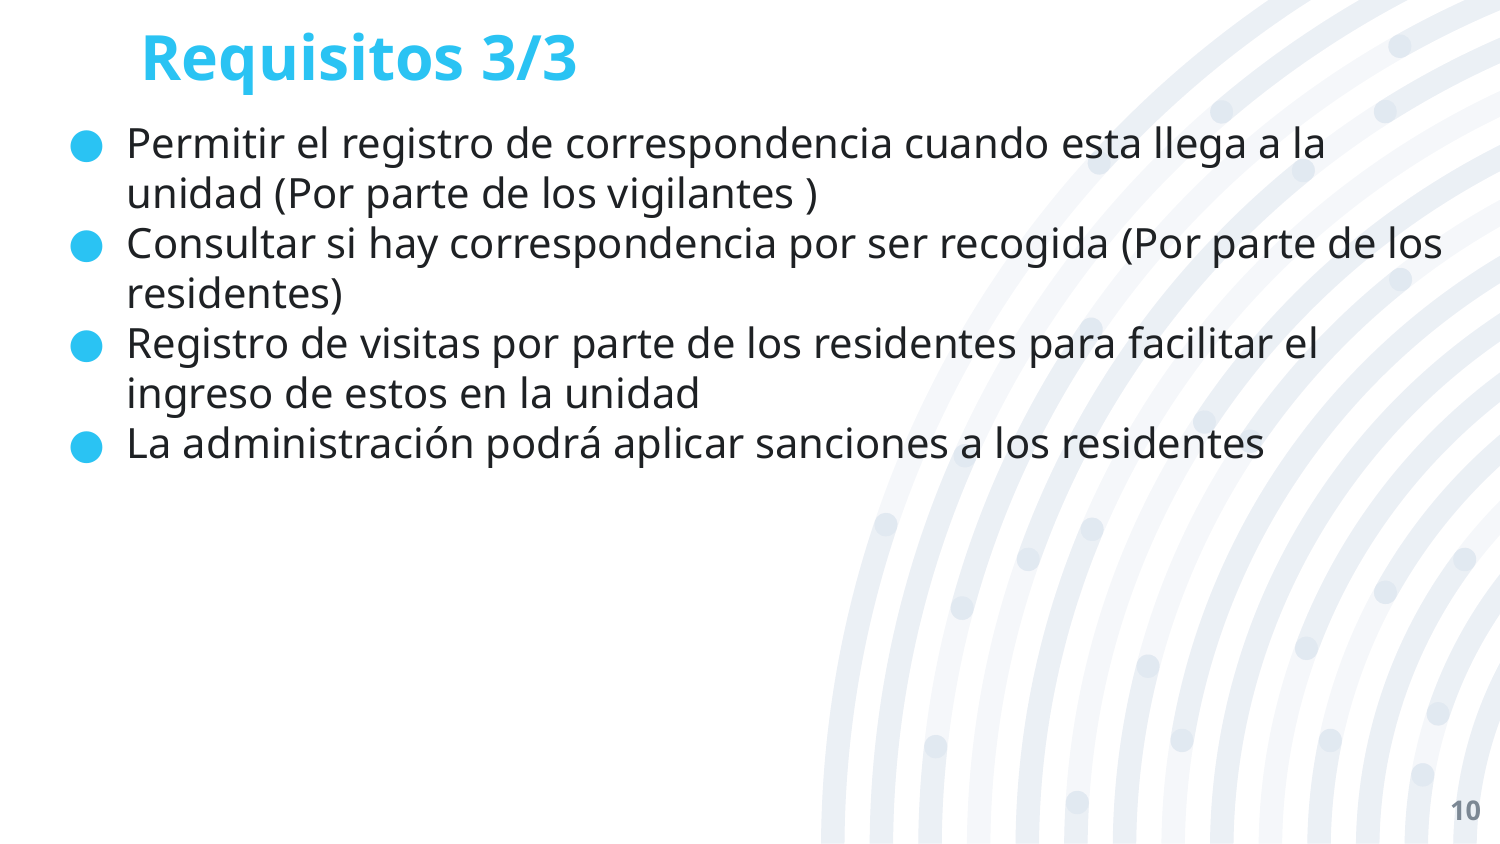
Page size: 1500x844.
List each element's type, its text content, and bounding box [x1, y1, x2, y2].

list Permitir el registro de correspondencia cuando esta llega a la unidad (Por parte de los vigilantes ) Consultar si hay correspondencia por ser recogida (Por parte de los residentes) Registro de visitas por parte de los residentes para facilitar el ingreso de estos en la unidad La administración podrá aplicar sanciones a los residentes [51, 116, 1449, 615]
slide_number ‹#› [1391, 779, 1482, 844]
title Requisitos 3/3 [140, 29, 1360, 95]
